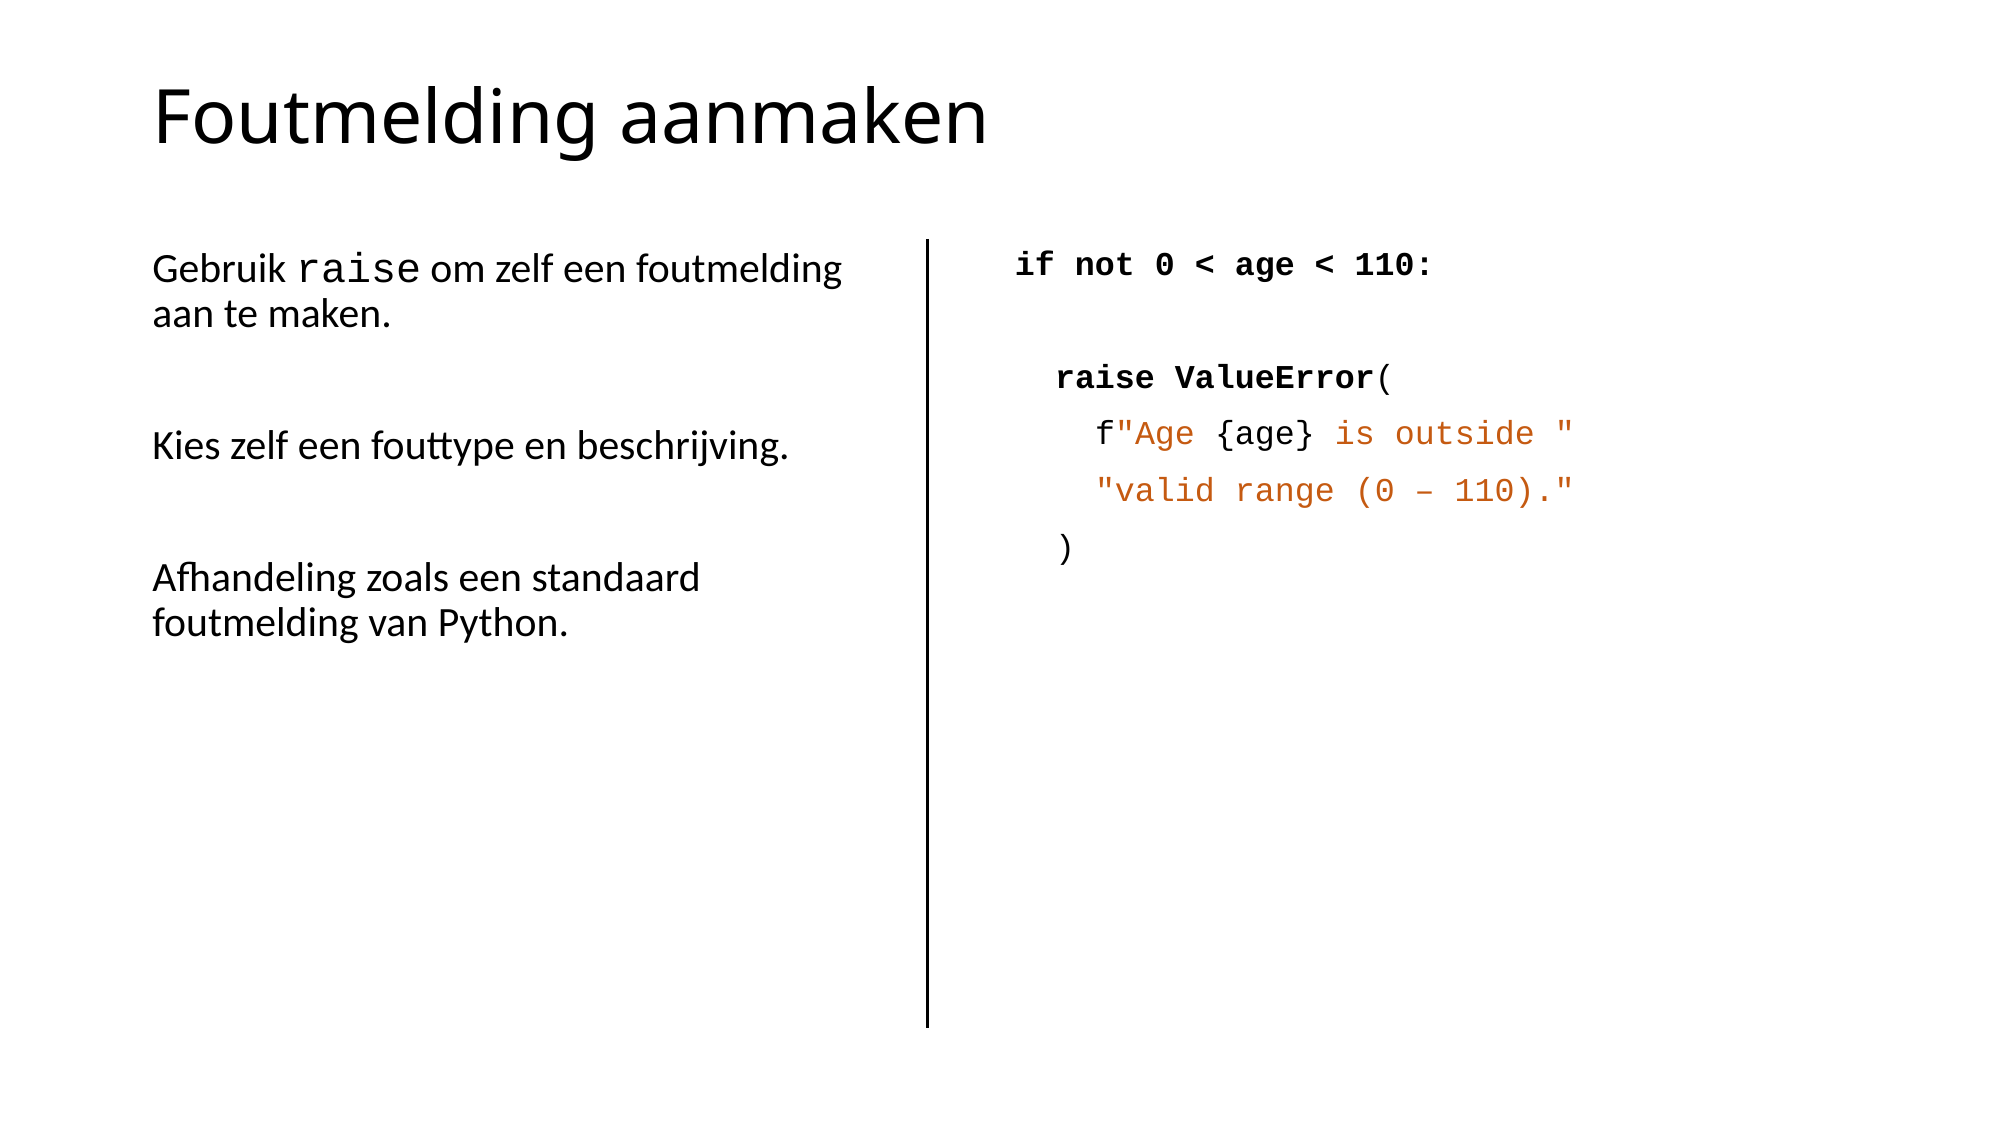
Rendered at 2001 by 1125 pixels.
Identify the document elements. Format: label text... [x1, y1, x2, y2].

text_box if not 0 < age < 110: raise ValueError( f"Age {age} is outside " "valid range (0 – 110)." ) [999, 238, 1831, 1014]
list Gebruik raise om zelf een foutmelding aan te maken. Kies zelf een fouttype en beschrijving. Afhandeling zoals een standaard foutmelding van Python. [137, 238, 888, 1014]
title Foutmelding aanmaken [137, 59, 1863, 178]
